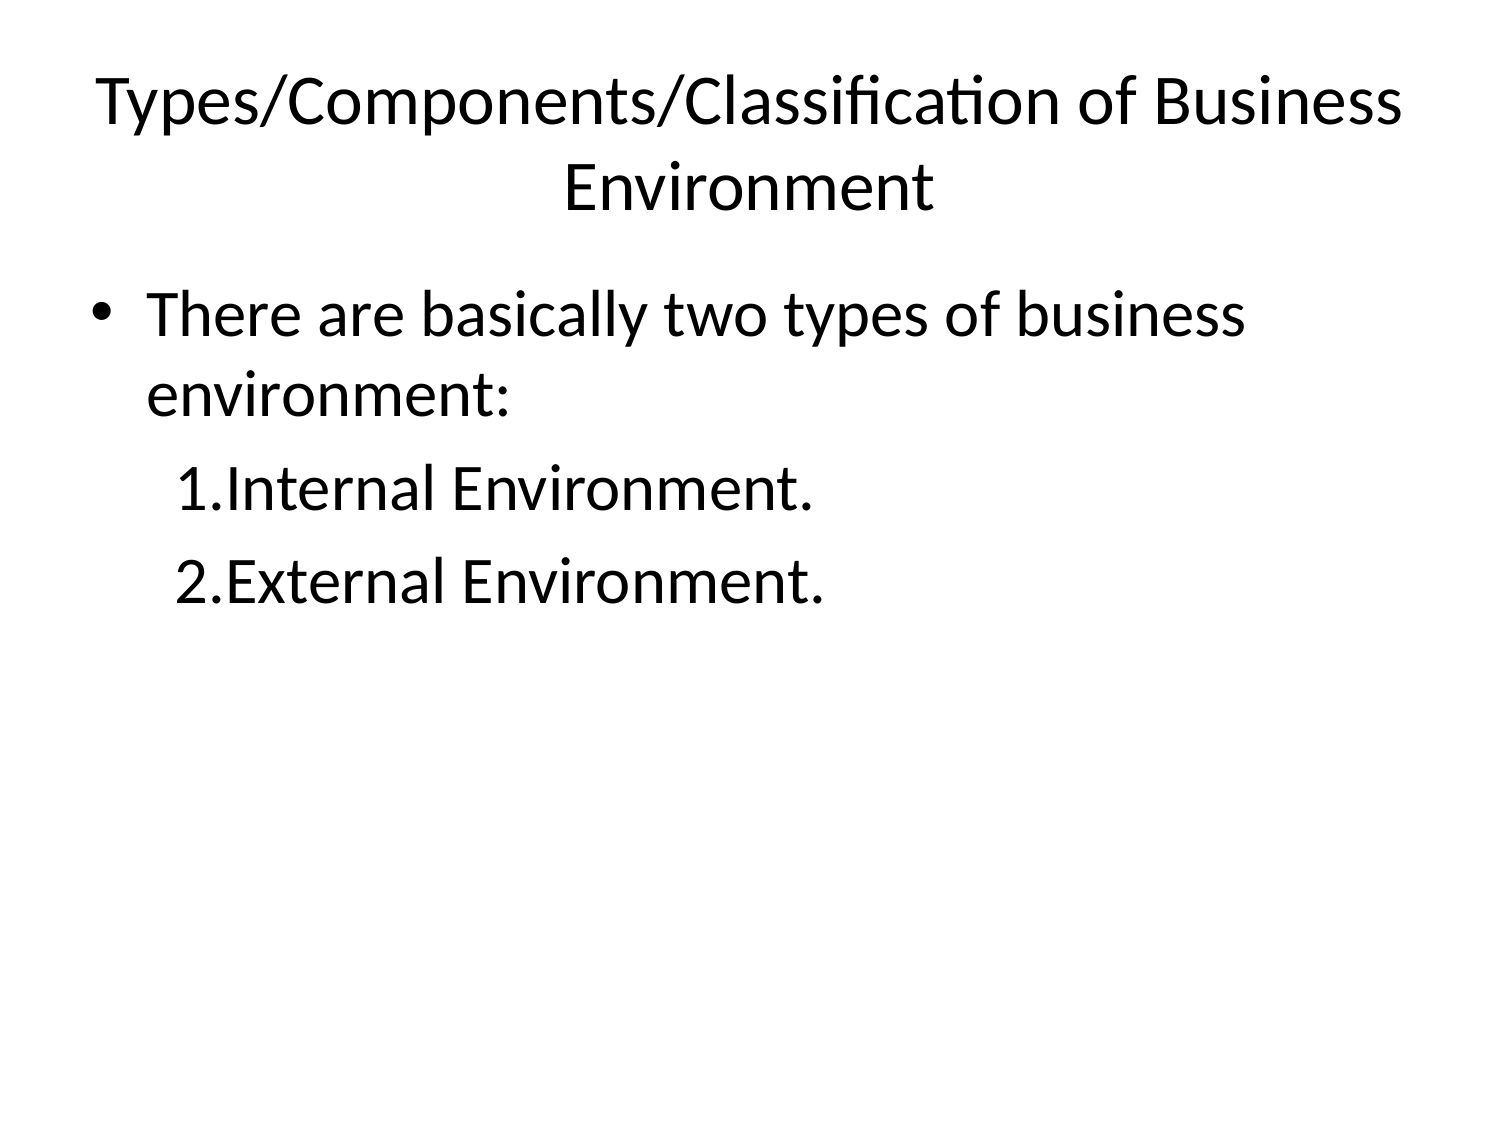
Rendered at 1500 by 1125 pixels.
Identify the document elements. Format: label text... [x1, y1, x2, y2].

list There are basically two types of business environment: Internal Environment. External Environment. [75, 262, 1425, 1005]
title Types/Components/Classification of Business Environment [75, 45, 1425, 233]
